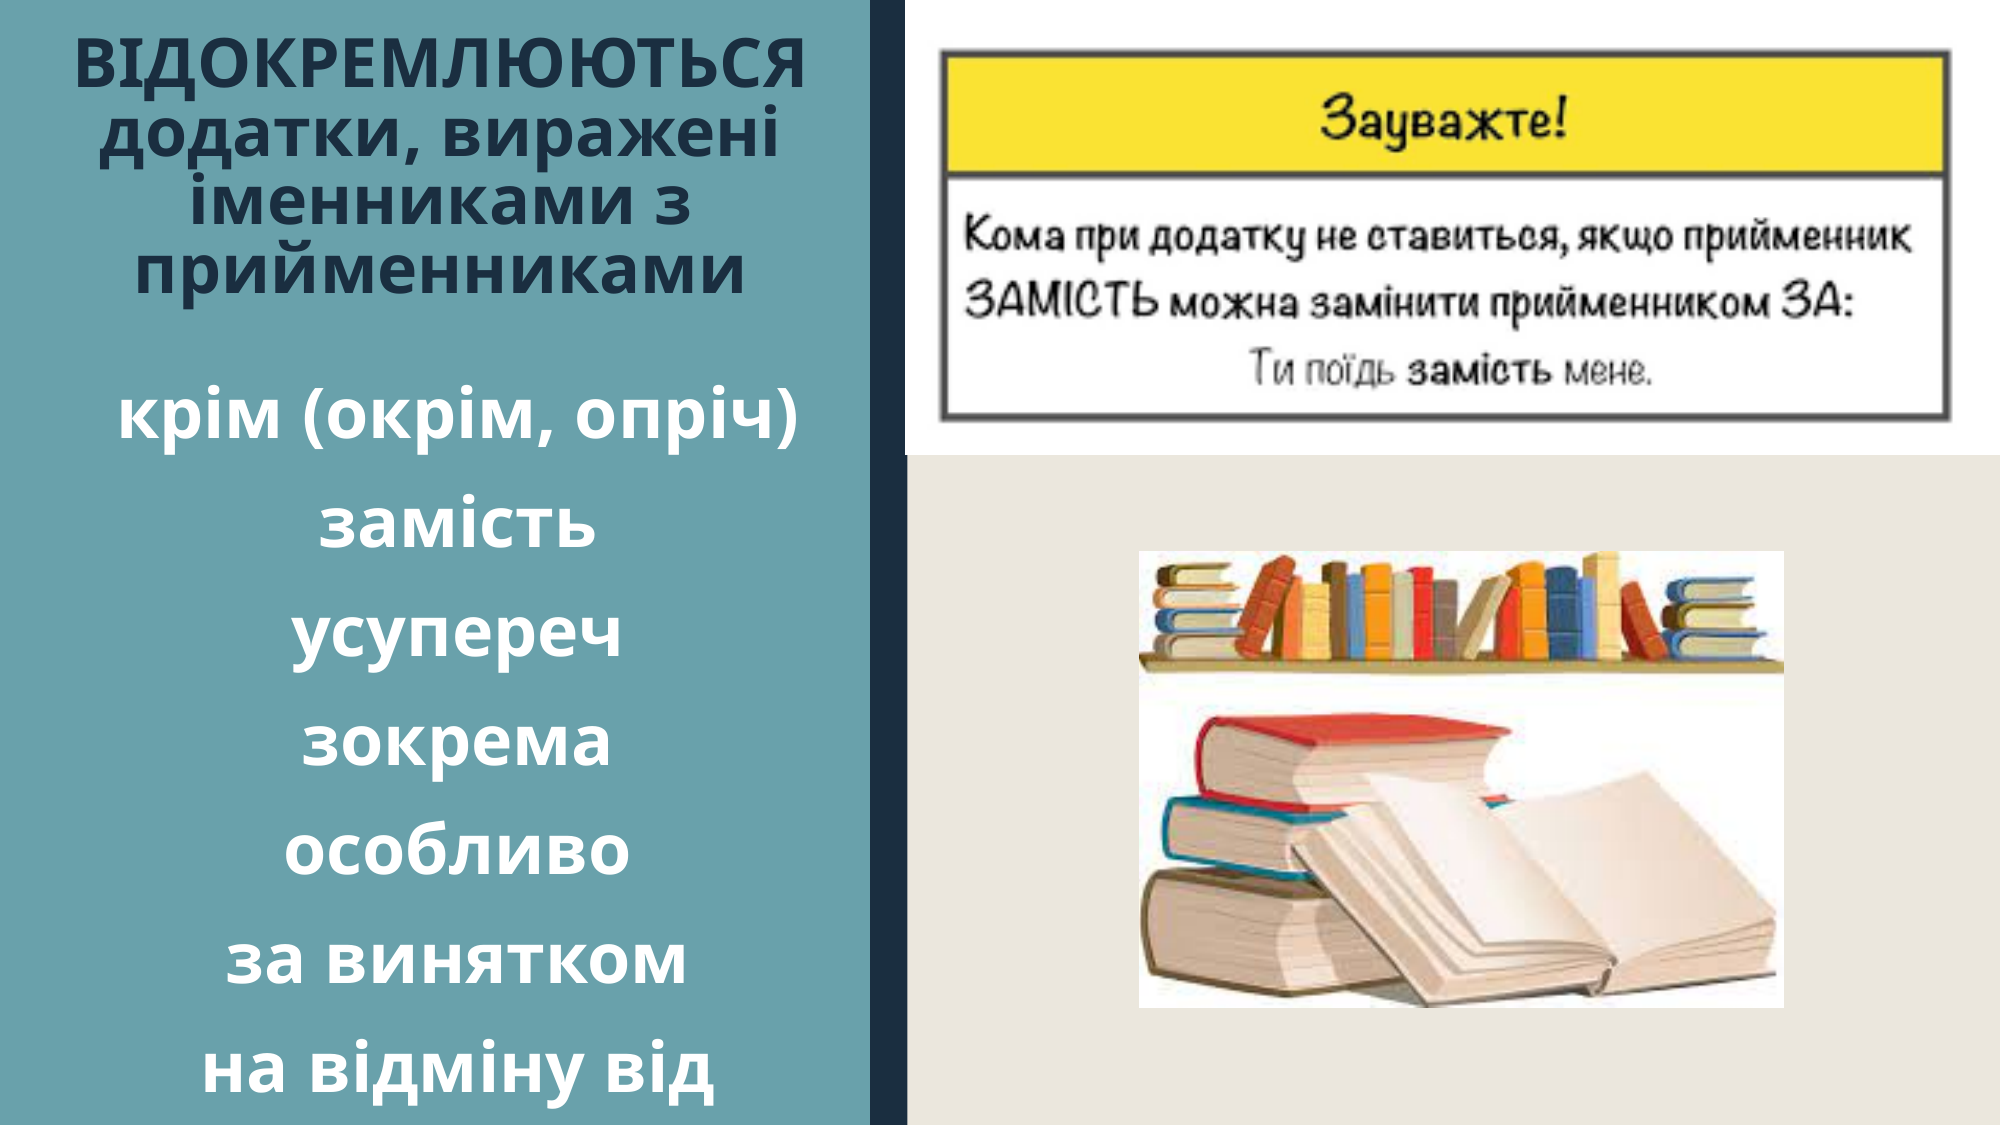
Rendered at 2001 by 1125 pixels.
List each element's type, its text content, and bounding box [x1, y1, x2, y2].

list крім (окрім, опріч) замість усупереч зокрема особливо за винятком на відміну від [84, 361, 832, 1125]
title ВІДОКРЕМЛЮЮТЬСЯ додатки, виражені іменниками з прийменниками [50, 24, 832, 355]
picture [1139, 551, 1785, 1008]
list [905, 0, 2000, 455]
